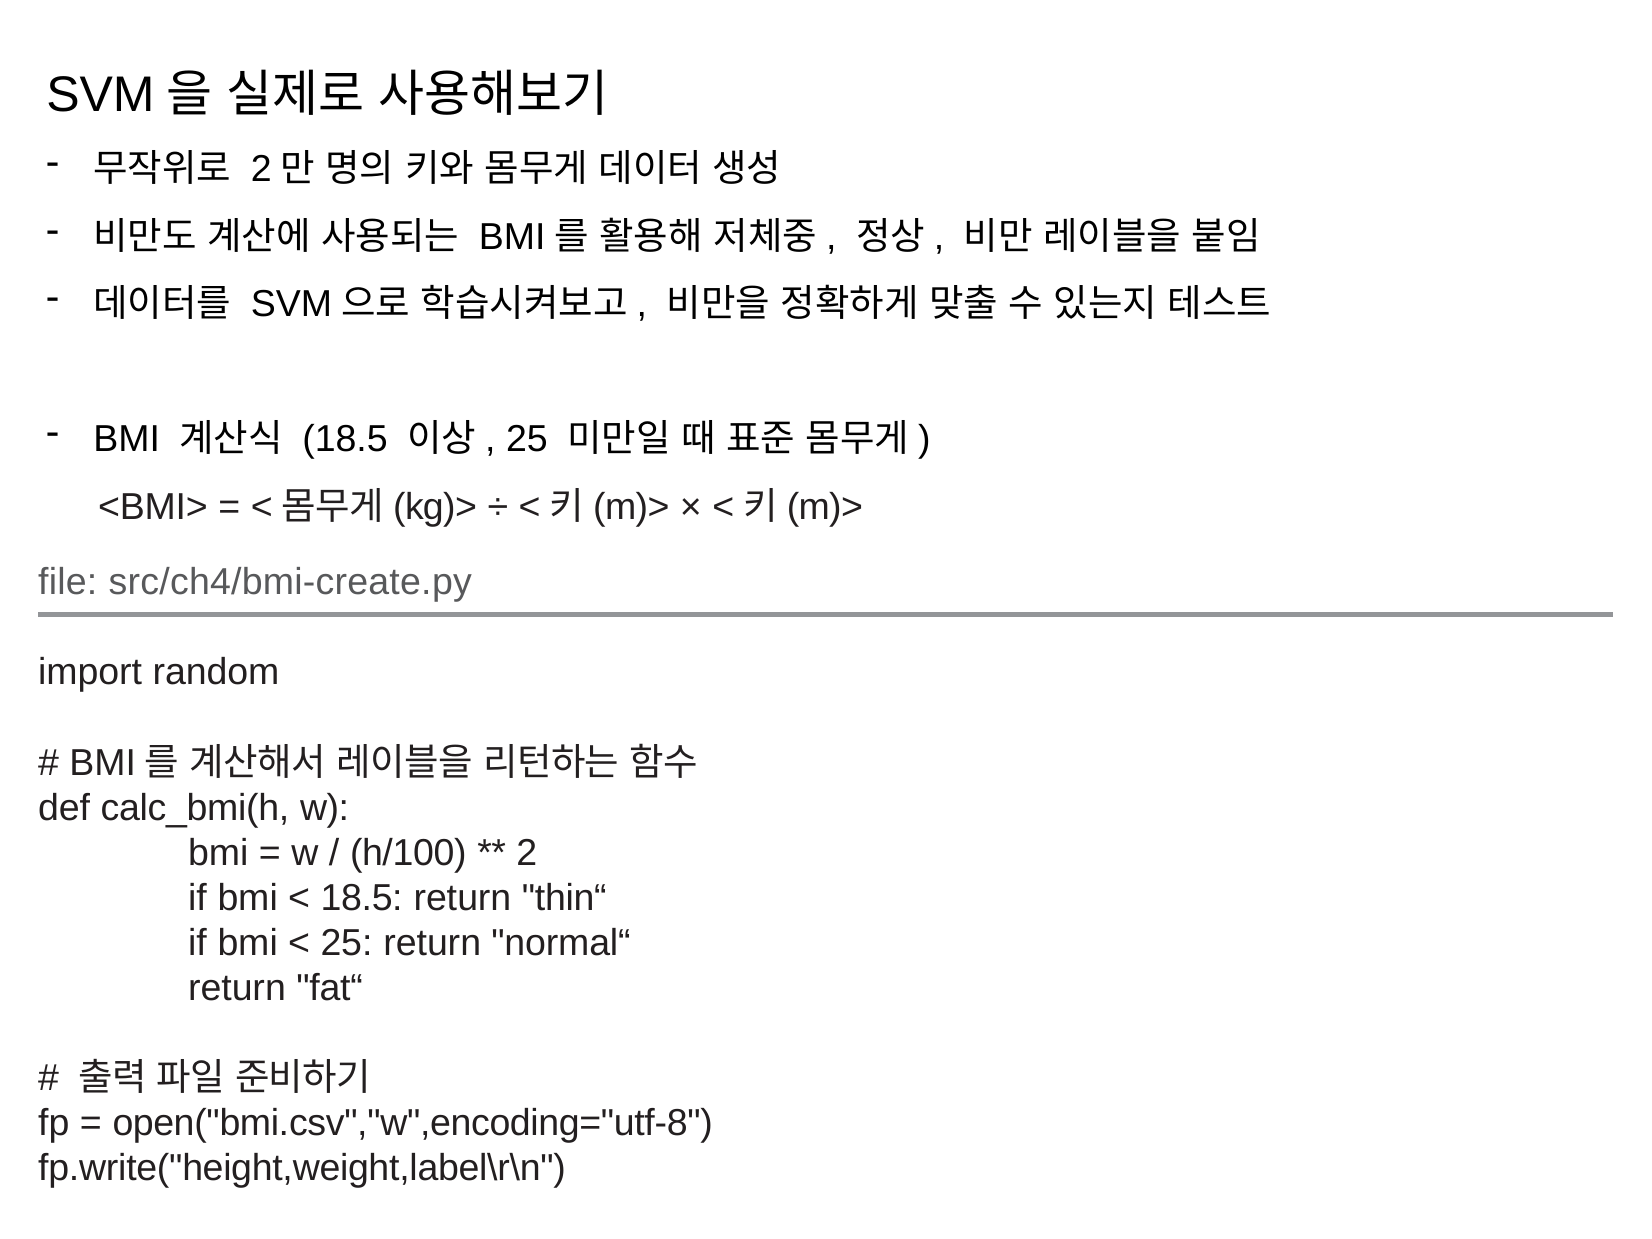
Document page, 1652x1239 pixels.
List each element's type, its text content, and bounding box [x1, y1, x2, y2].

text_box SVM을 실제로 사용해보기 무작위로 2만 명의 키와 몸무게 데이터 생성 비만도 계산에 사용되는 BMI를 활용해 저체중, 정상, 비만 레이블을 붙임 데이터를 SVM으로 학습시켜보고, 비만을 정확하게 맞출 수 있는지 테스트 BMI 계산식 (18.5 이상, 25 미만일 때 표준 몸무게) <BMI> = <몸무게(kg)> ÷ <키(m)> × <키(m)> [44, 31, 1607, 527]
text_box file: src/ch4/bmi-create.py import random # BMI를 계산해서 레이블을 리턴하는 함수 def calc_bmi(h, w): bmi = w / (h/100) ** 2 if bmi < 18.5: return "thin“ if bmi < 25: return "normal“ return "fat“ # 출력 파일 준비하기 fp = open("bmi.csv","w",encoding="utf-8") fp.write("height,weight,label\r\n") [38, 556, 1639, 1189]
